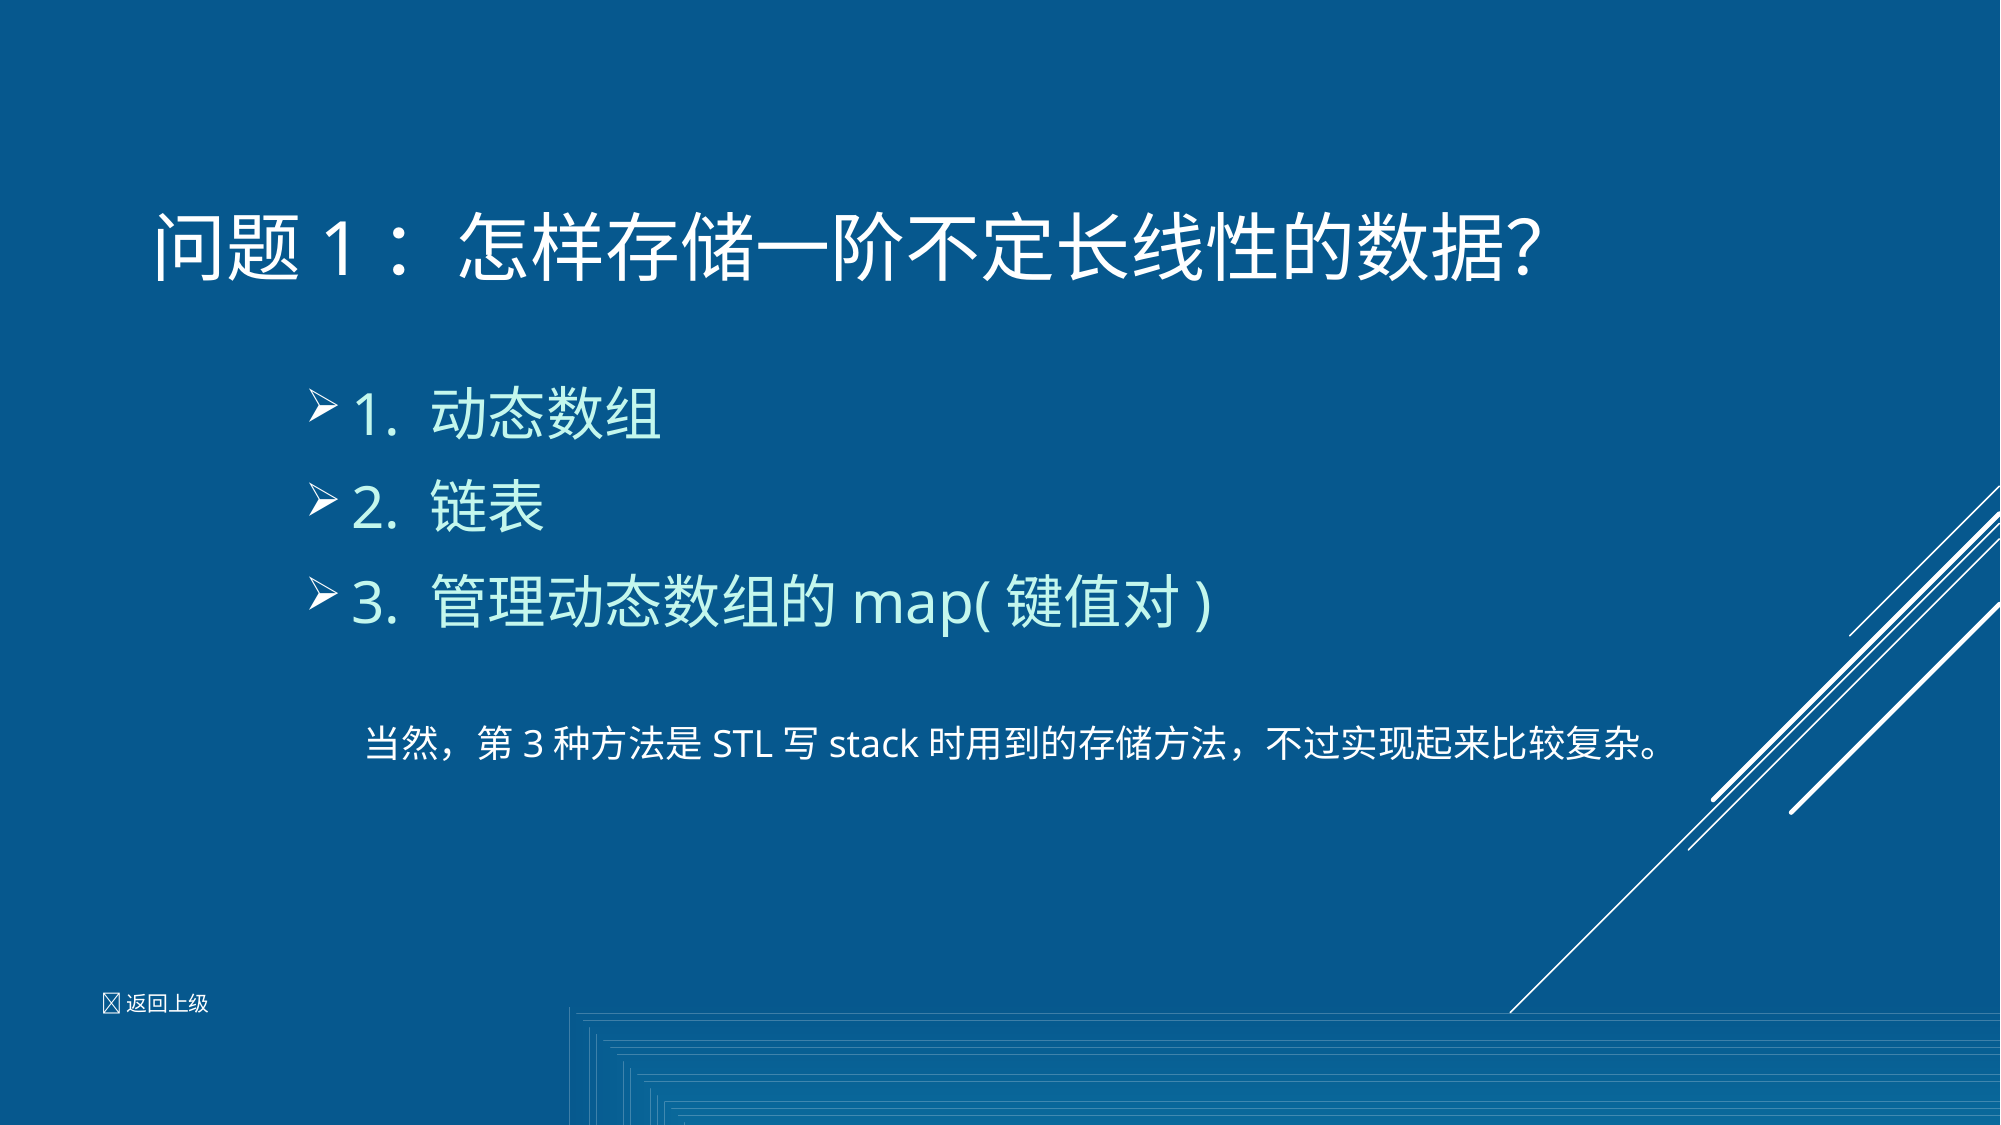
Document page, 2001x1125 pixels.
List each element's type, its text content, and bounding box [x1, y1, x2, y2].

list 1. 动态数组 2. 链表 3. 管理动态数组的map(键值对) [289, 343, 1690, 669]
text_box 💡返回上级 [86, 983, 225, 1024]
text_box 当然，第3种方法是STL写stack时用到的存储方法，不过实现起来比较复杂。 [349, 712, 1693, 773]
title 问题1：怎样存储一阶不定长线性的数据？ [136, 121, 1773, 369]
